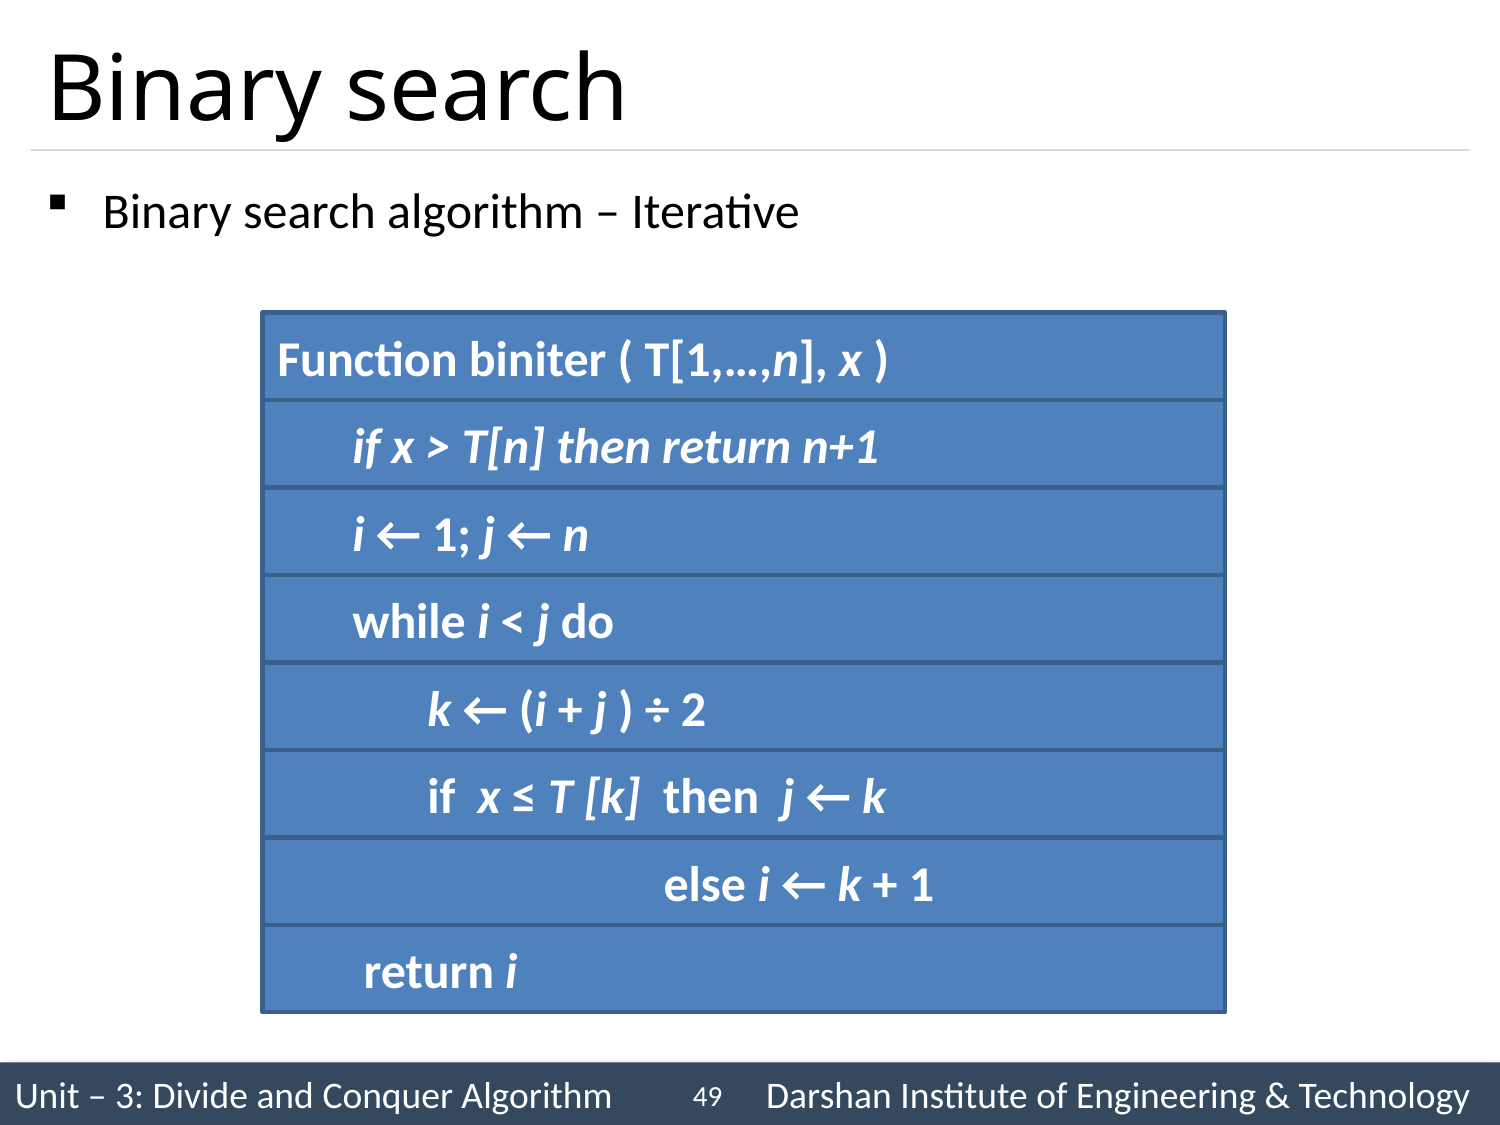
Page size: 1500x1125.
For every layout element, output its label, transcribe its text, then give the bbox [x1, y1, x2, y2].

slide_number 49 [662, 1065, 738, 1125]
text_box return i [260, 923, 1227, 1014]
text_box while i < j do [260, 573, 1227, 660]
text_box Function biniter ( T[1,…,n], x ) [260, 310, 1227, 398]
text_box else i ← k + 1 [260, 835, 1227, 923]
list Binary search algorithm – Iterative [31, 162, 1469, 1038]
title Binary search [31, 17, 1469, 150]
text_box k ← (i + j ) ÷ 2 [260, 660, 1227, 748]
text_box if x > T[n] then return n+1 [260, 398, 1227, 489]
text_box i ← 1; j ← n [260, 489, 1227, 573]
text_box if x ≤ T [k] then j ← k [260, 748, 1227, 835]
